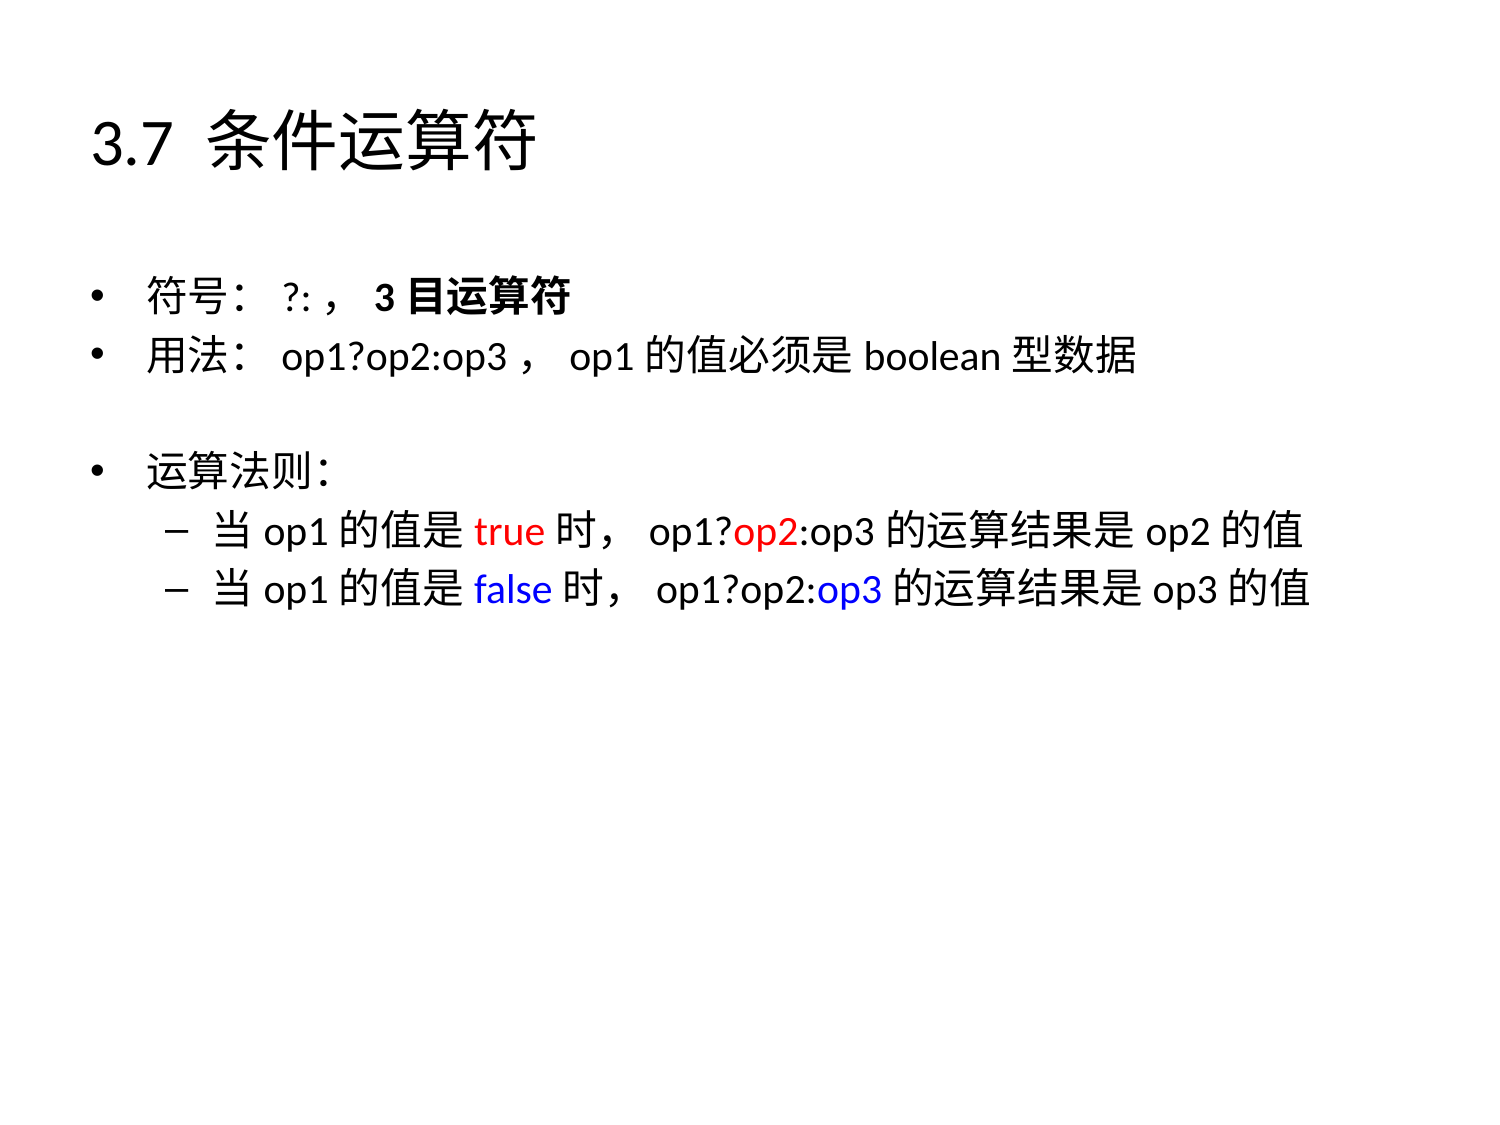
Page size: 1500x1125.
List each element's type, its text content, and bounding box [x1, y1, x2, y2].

title 3.7 条件运算符 [75, 45, 1425, 233]
list 符号：?:，3目运算符 用法：op1?op2:op3，op1的值必须是boolean型数据 运算法则： 当op1的值是true时，op1?op2:op3的运算结果是op2的值 当op1的值是false时，op1?op2:op3的运算结果是op3的值 [75, 262, 1425, 1005]
